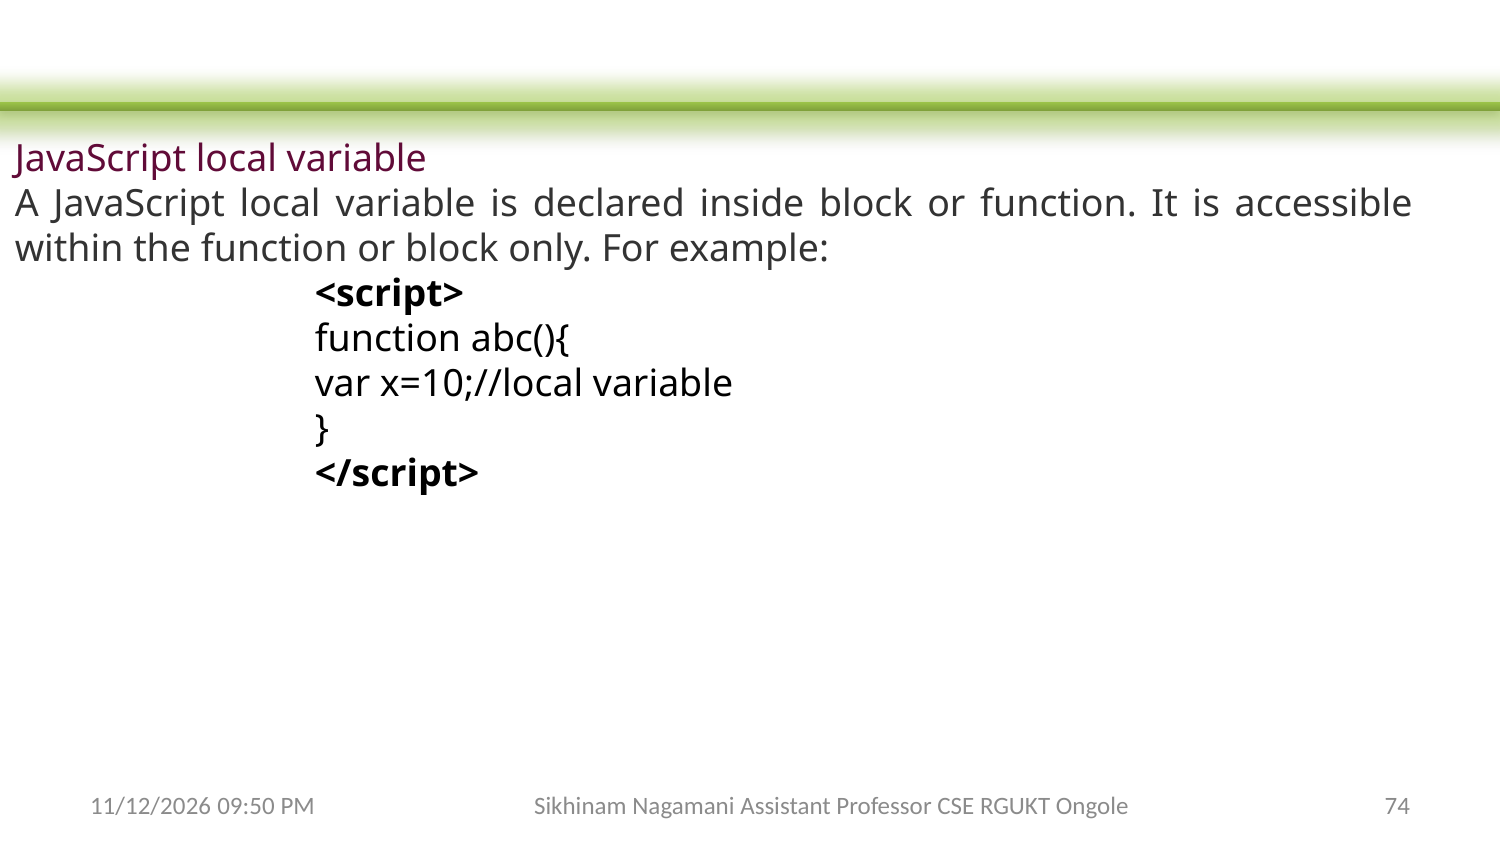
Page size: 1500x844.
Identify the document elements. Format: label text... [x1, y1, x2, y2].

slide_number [75, 782, 425, 828]
footer Sikhinam Nagamani Assistant Professor CSE RGUKT Ongole [512, 782, 1152, 828]
slide_number 74 [1152, 782, 1425, 828]
text_box JavaScript local variable A JavaScript local variable is declared inside block or function. It is accessible within the function or block only. For example: <script> function abc(){ var x=10;//local variable } </script> [0, 126, 1430, 502]
text_box [0, 102, 1500, 111]
